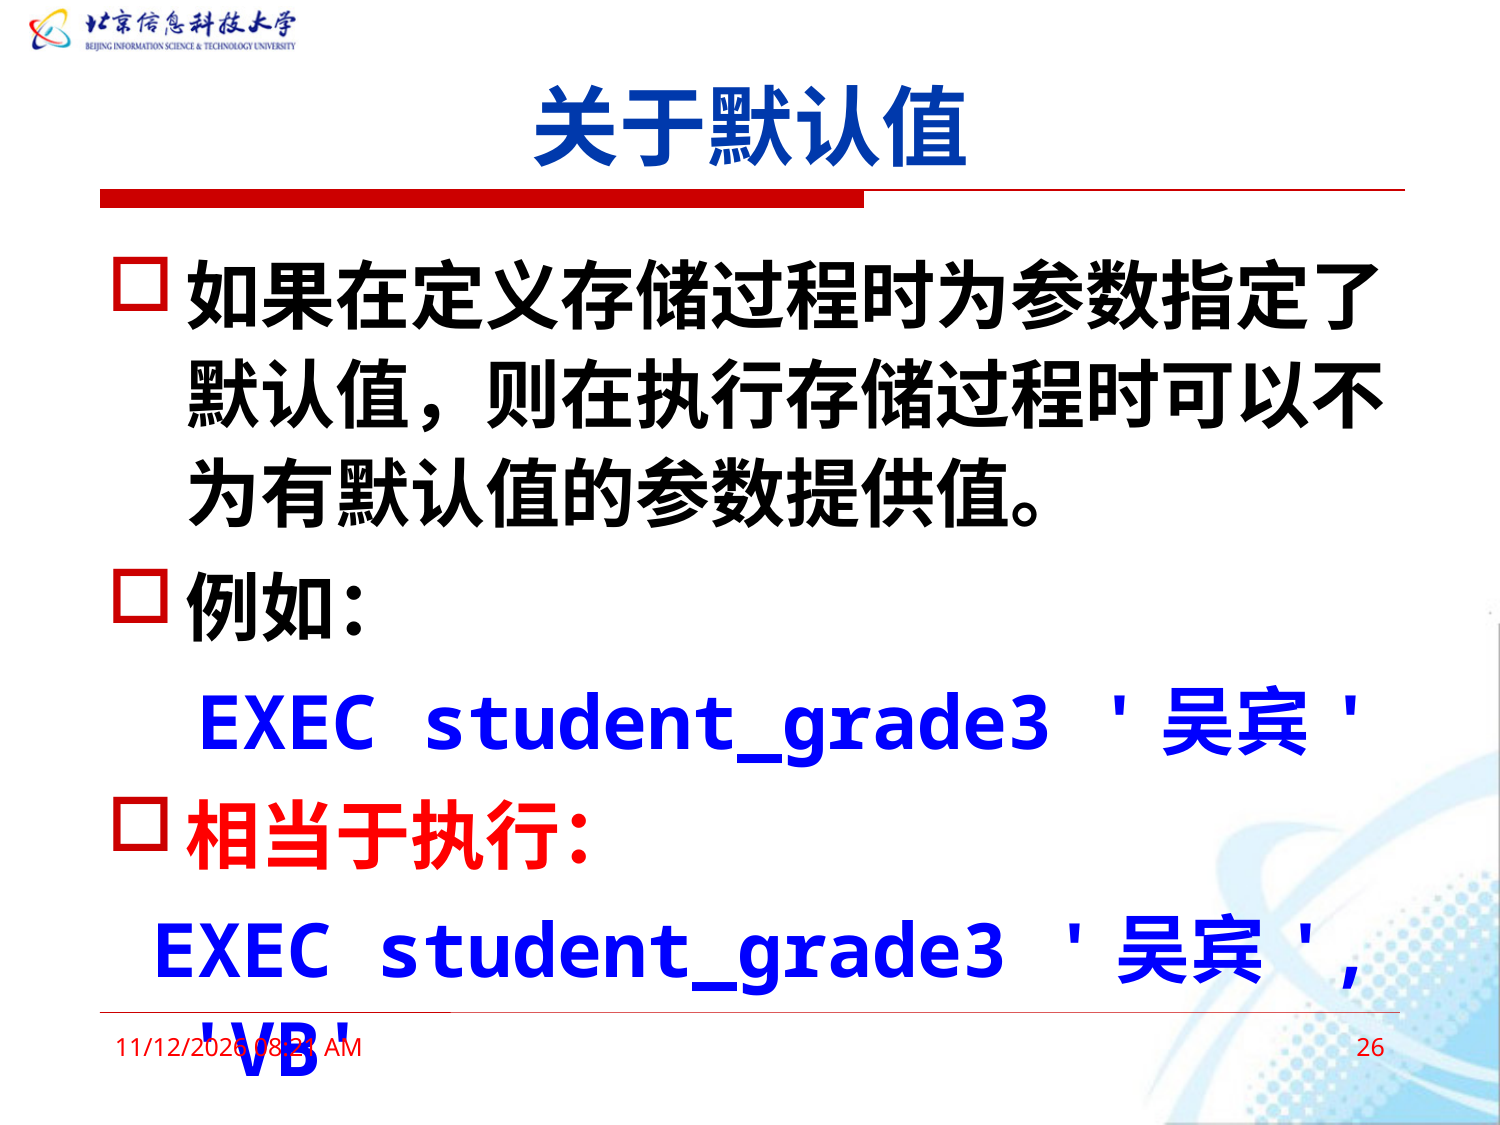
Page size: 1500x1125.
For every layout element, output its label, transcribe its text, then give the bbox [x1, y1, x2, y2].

picture [0, 0, 1500, 1125]
title 关于默认值 [93, 49, 1407, 185]
slide_number 26 [1074, 1024, 1401, 1103]
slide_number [99, 1024, 432, 1103]
list 如果在定义存储过程时为参数指定了默认值，则在执行存储过程时可以不为有默认值的参数提供值。 例如： EXEC student_grade3 '吴宾' 相当于执行： EXEC student_grade3 '吴宾', 'VB' [92, 231, 1406, 1000]
